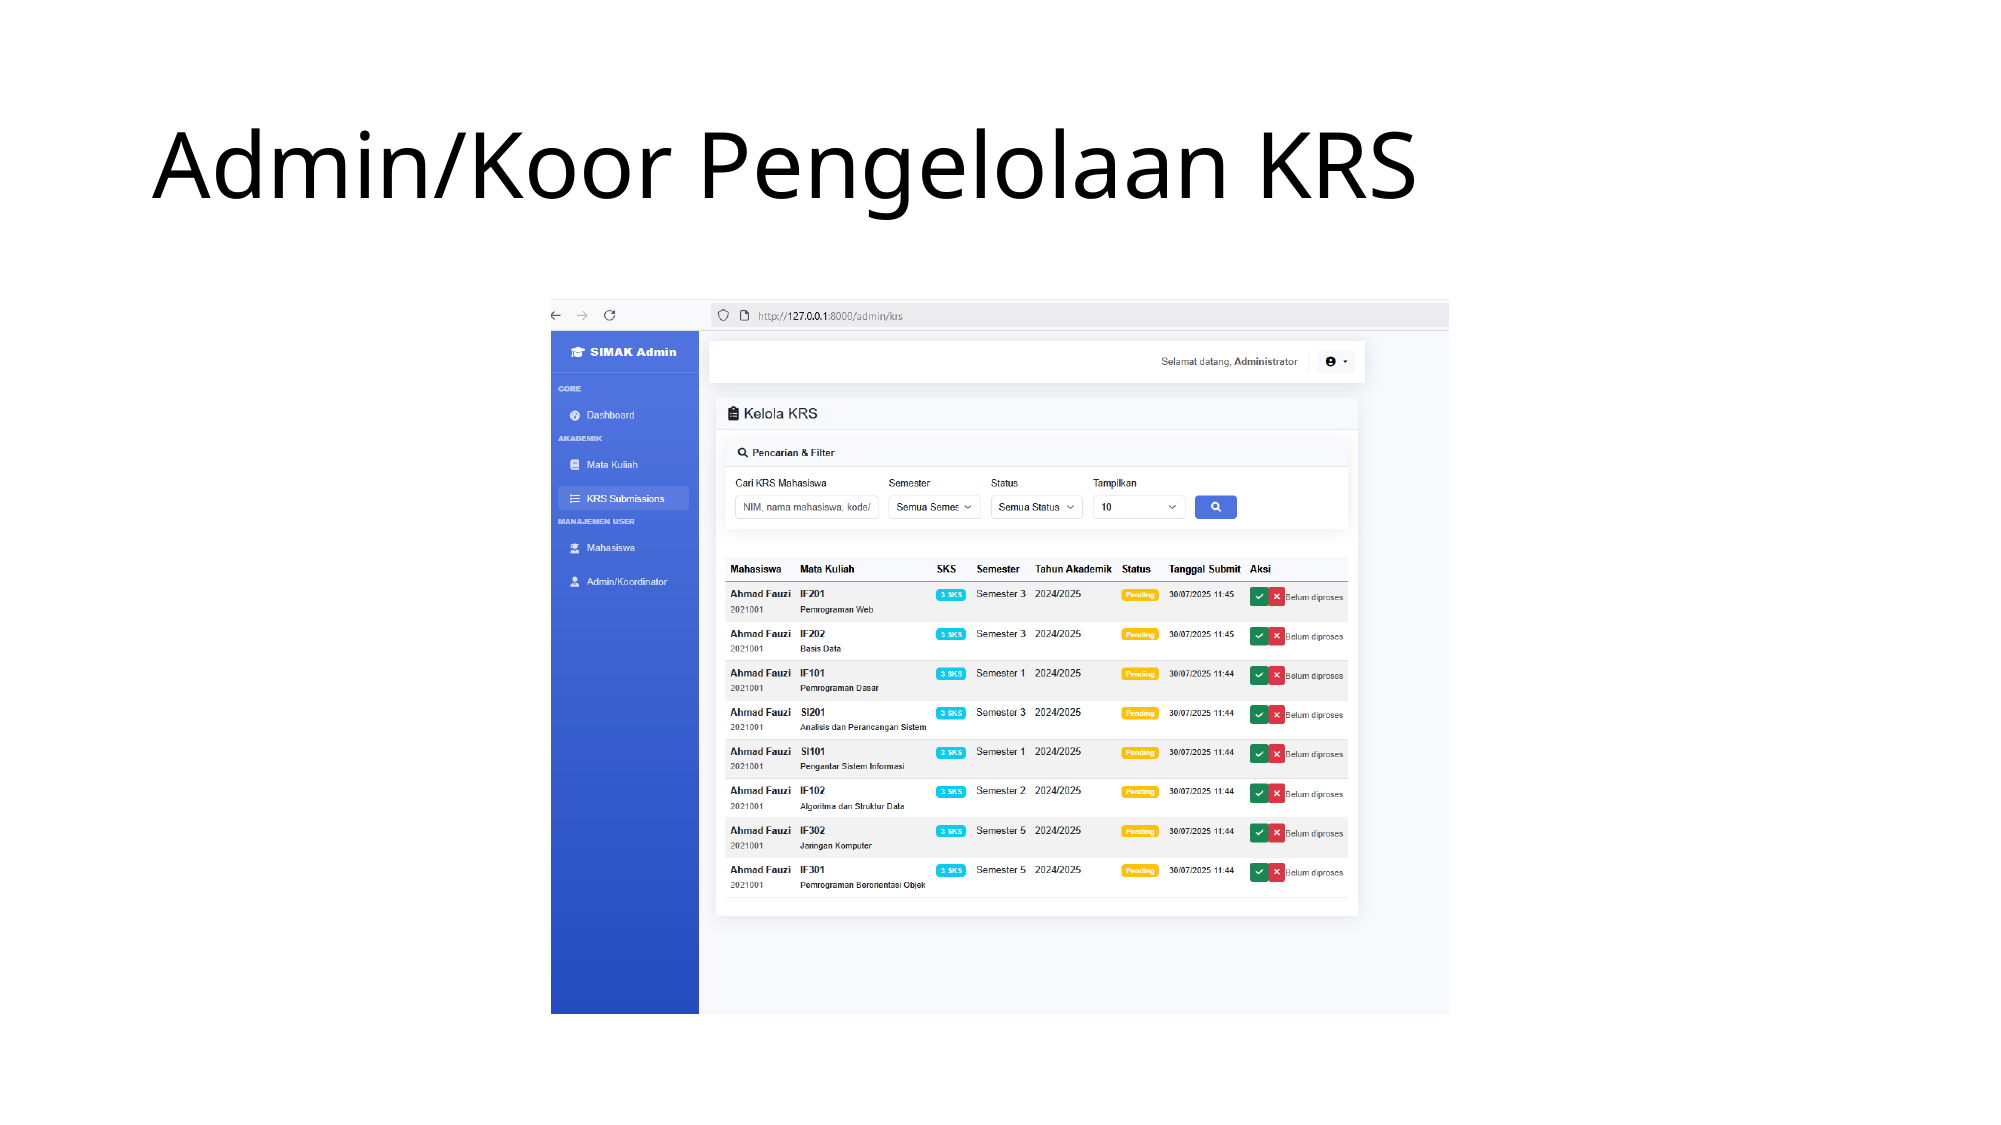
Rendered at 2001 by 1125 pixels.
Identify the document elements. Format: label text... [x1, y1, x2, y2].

title Admin/Koor Pengelolaan KRS [137, 59, 1863, 278]
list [551, 299, 1449, 1014]
